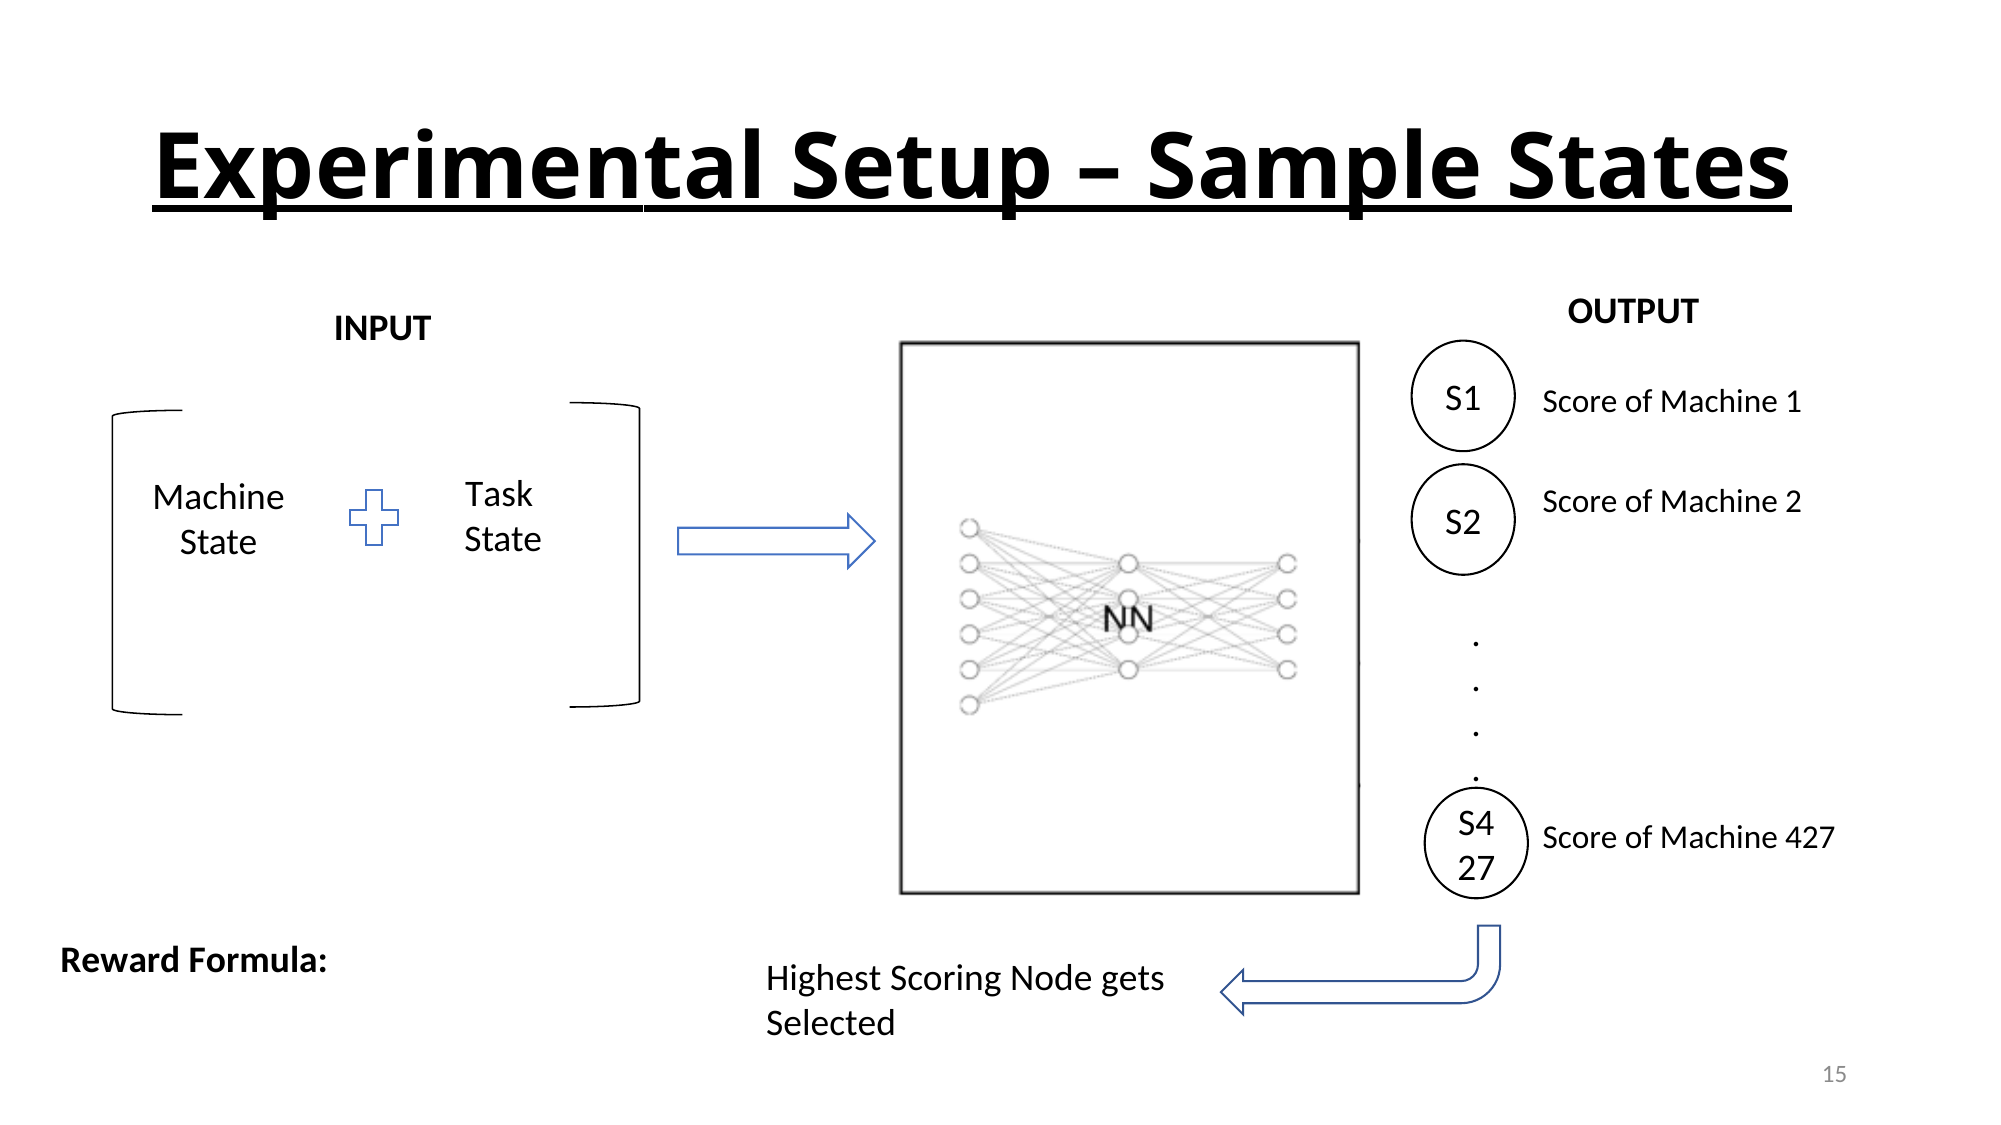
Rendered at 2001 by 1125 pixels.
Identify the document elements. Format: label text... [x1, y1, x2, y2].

text_box . . . . [1437, 602, 1515, 804]
text_box S2 [1410, 463, 1516, 576]
slide_number 15 [1412, 1042, 1863, 1103]
text_box [569, 402, 641, 708]
text_box S427 [1423, 786, 1527, 900]
text_box Task State [380, 461, 569, 567]
title Experimental Setup – Sample States [137, 59, 1863, 278]
text_box OUTPUT [1411, 278, 1856, 339]
text_box Reward Formula: [45, 928, 570, 1033]
text_box S1 [1410, 339, 1516, 453]
text_box Score of Machine 2 [1527, 471, 1829, 527]
text_box [111, 409, 183, 464]
text_box Machine State [95, 464, 342, 569]
text_box INPUT [160, 295, 605, 356]
text_box Score of Machine 1 [1527, 371, 1829, 427]
text_box [1219, 924, 1502, 1017]
text_box [111, 569, 183, 716]
text_box [349, 489, 380, 546]
text_box Score of Machine 427 [1527, 808, 1898, 863]
text_box [677, 512, 877, 571]
picture [888, 324, 1361, 899]
text_box Highest Scoring Node gets Selected [751, 945, 1183, 1051]
